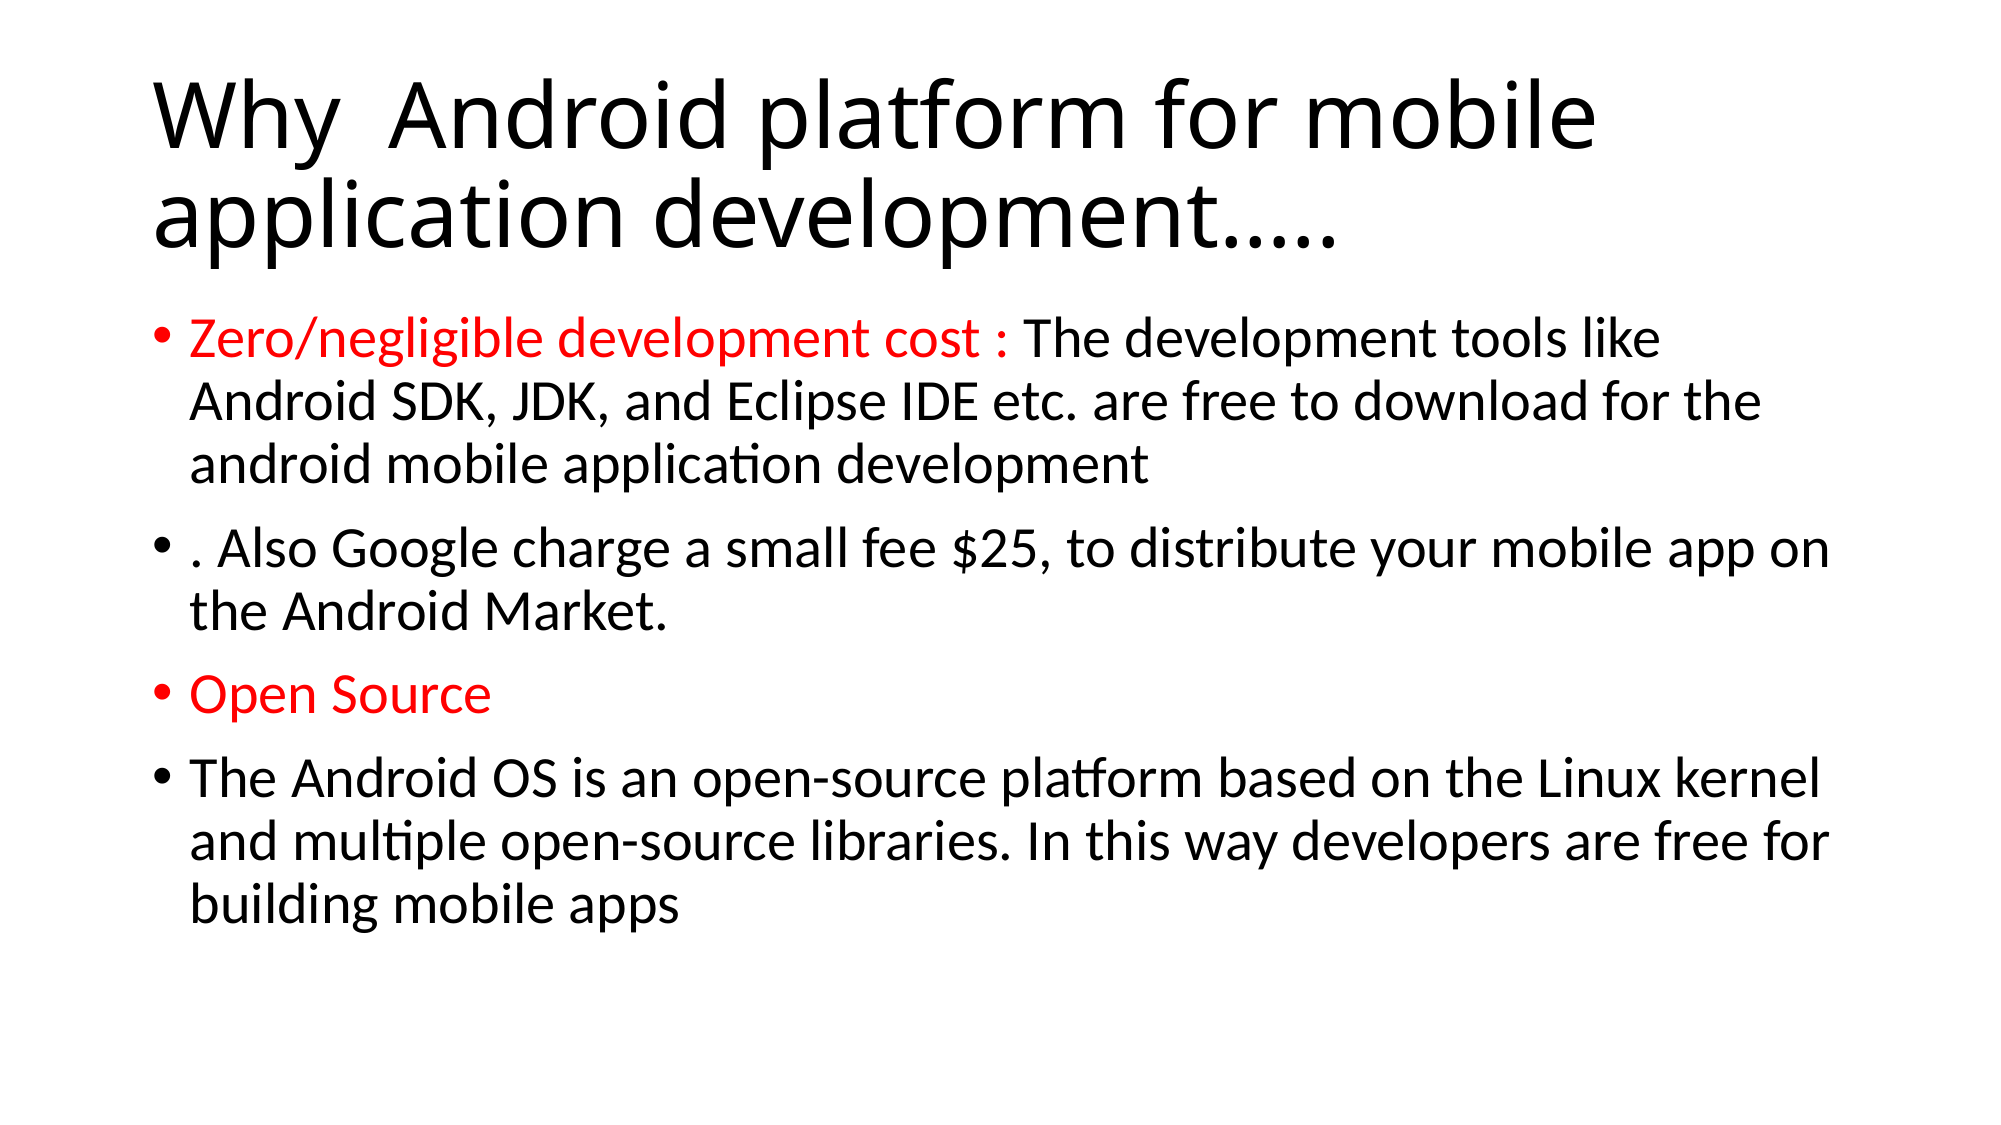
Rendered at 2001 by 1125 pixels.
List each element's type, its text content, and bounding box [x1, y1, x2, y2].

title Why Android platform for mobile application development….. [137, 59, 1863, 278]
list Zero/negligible development cost : The development tools like Android SDK, JDK, and Eclipse IDE etc. are free to download for the android mobile application development . Also Google charge a small fee $25, to distribute your mobile app on the Android Market. Open Source The Android OS is an open-source platform based on the Linux kernel and multiple open-source libraries. In this way developers are free for building mobile apps [137, 299, 1863, 1014]
